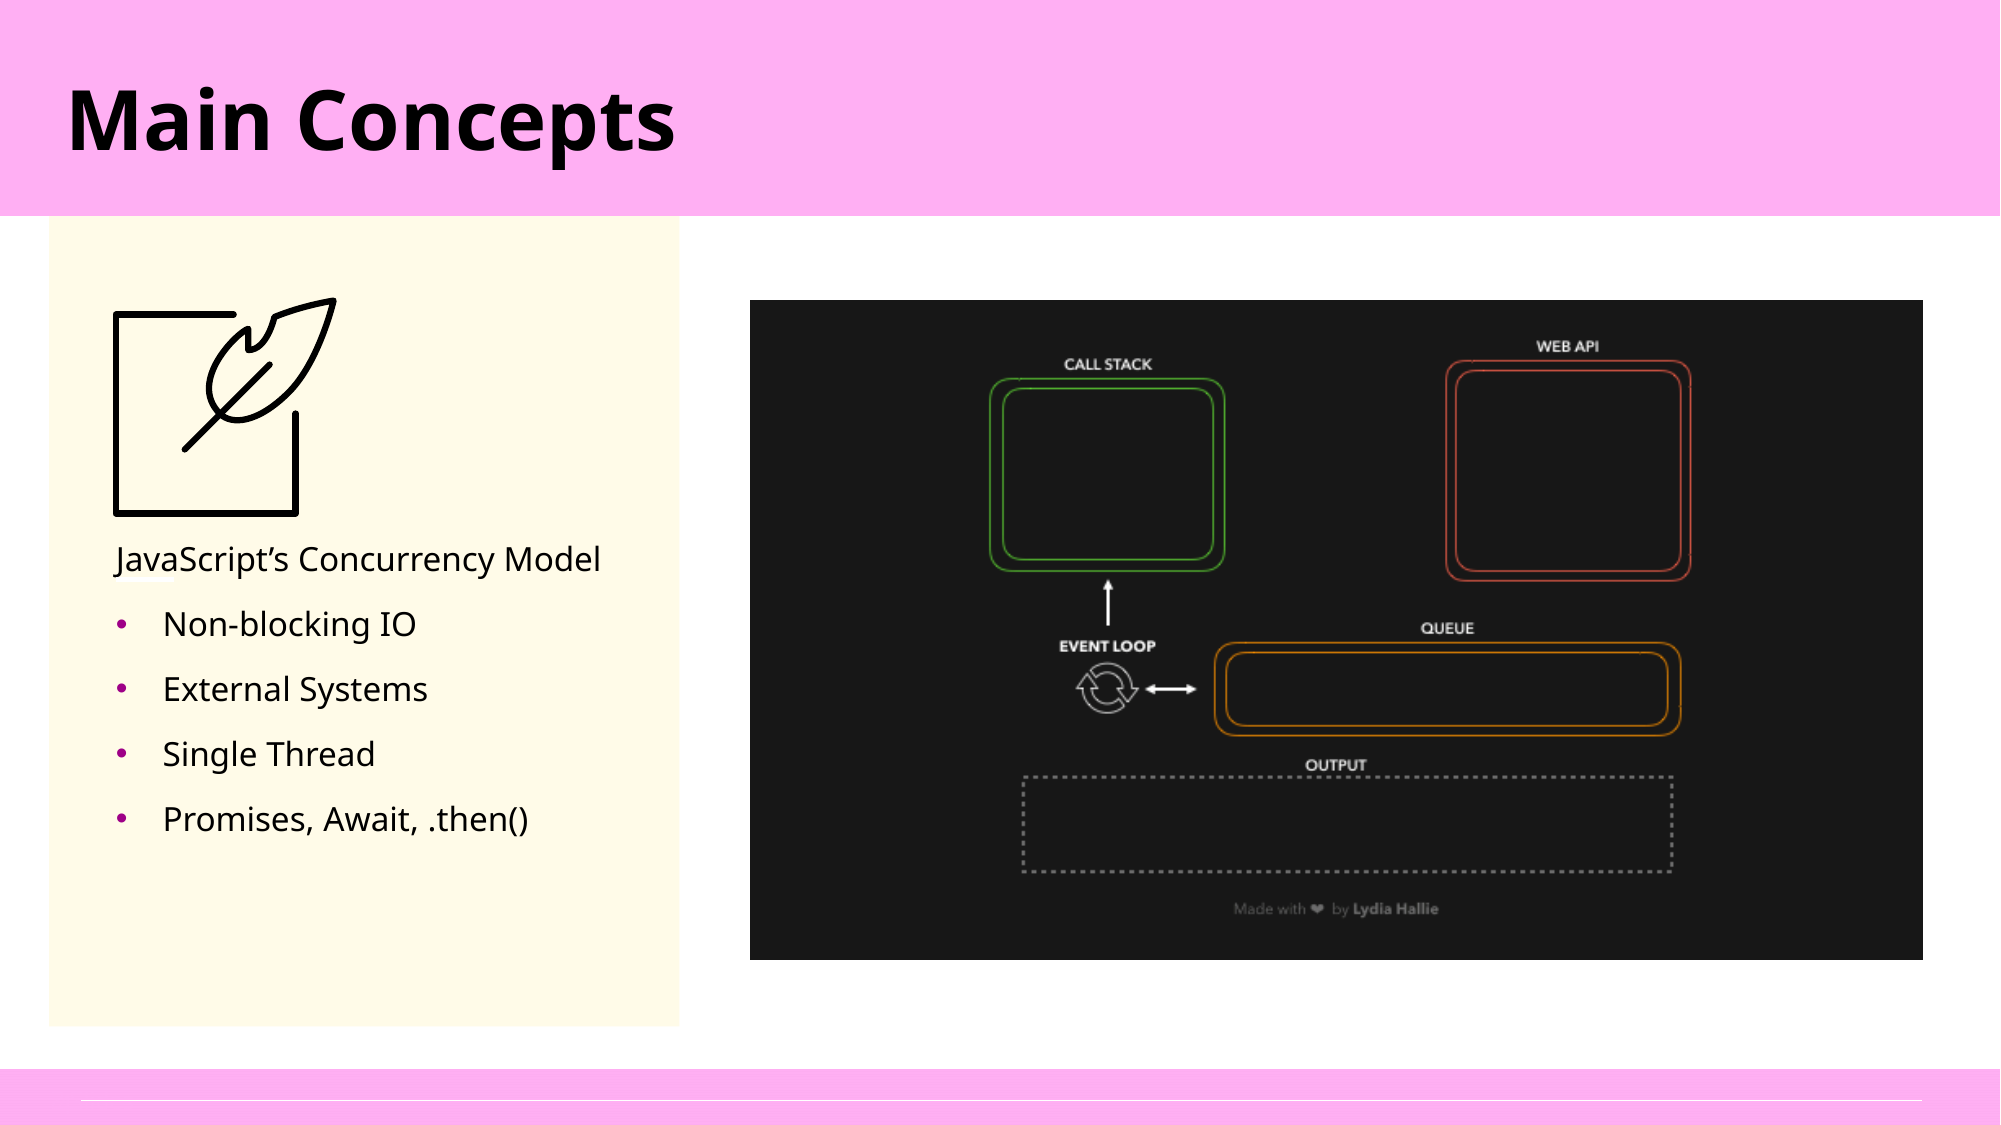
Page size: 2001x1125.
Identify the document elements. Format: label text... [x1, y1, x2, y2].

picture [0, 1069, 2000, 1125]
picture [0, 0, 2000, 216]
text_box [115, 300, 334, 514]
text_box JavaScript’s Concurrency Model Non-blocking IO External Systems Single Thread Promises, Await, .then() [115, 538, 610, 839]
picture [750, 300, 1923, 960]
text_box [48, 216, 680, 1027]
